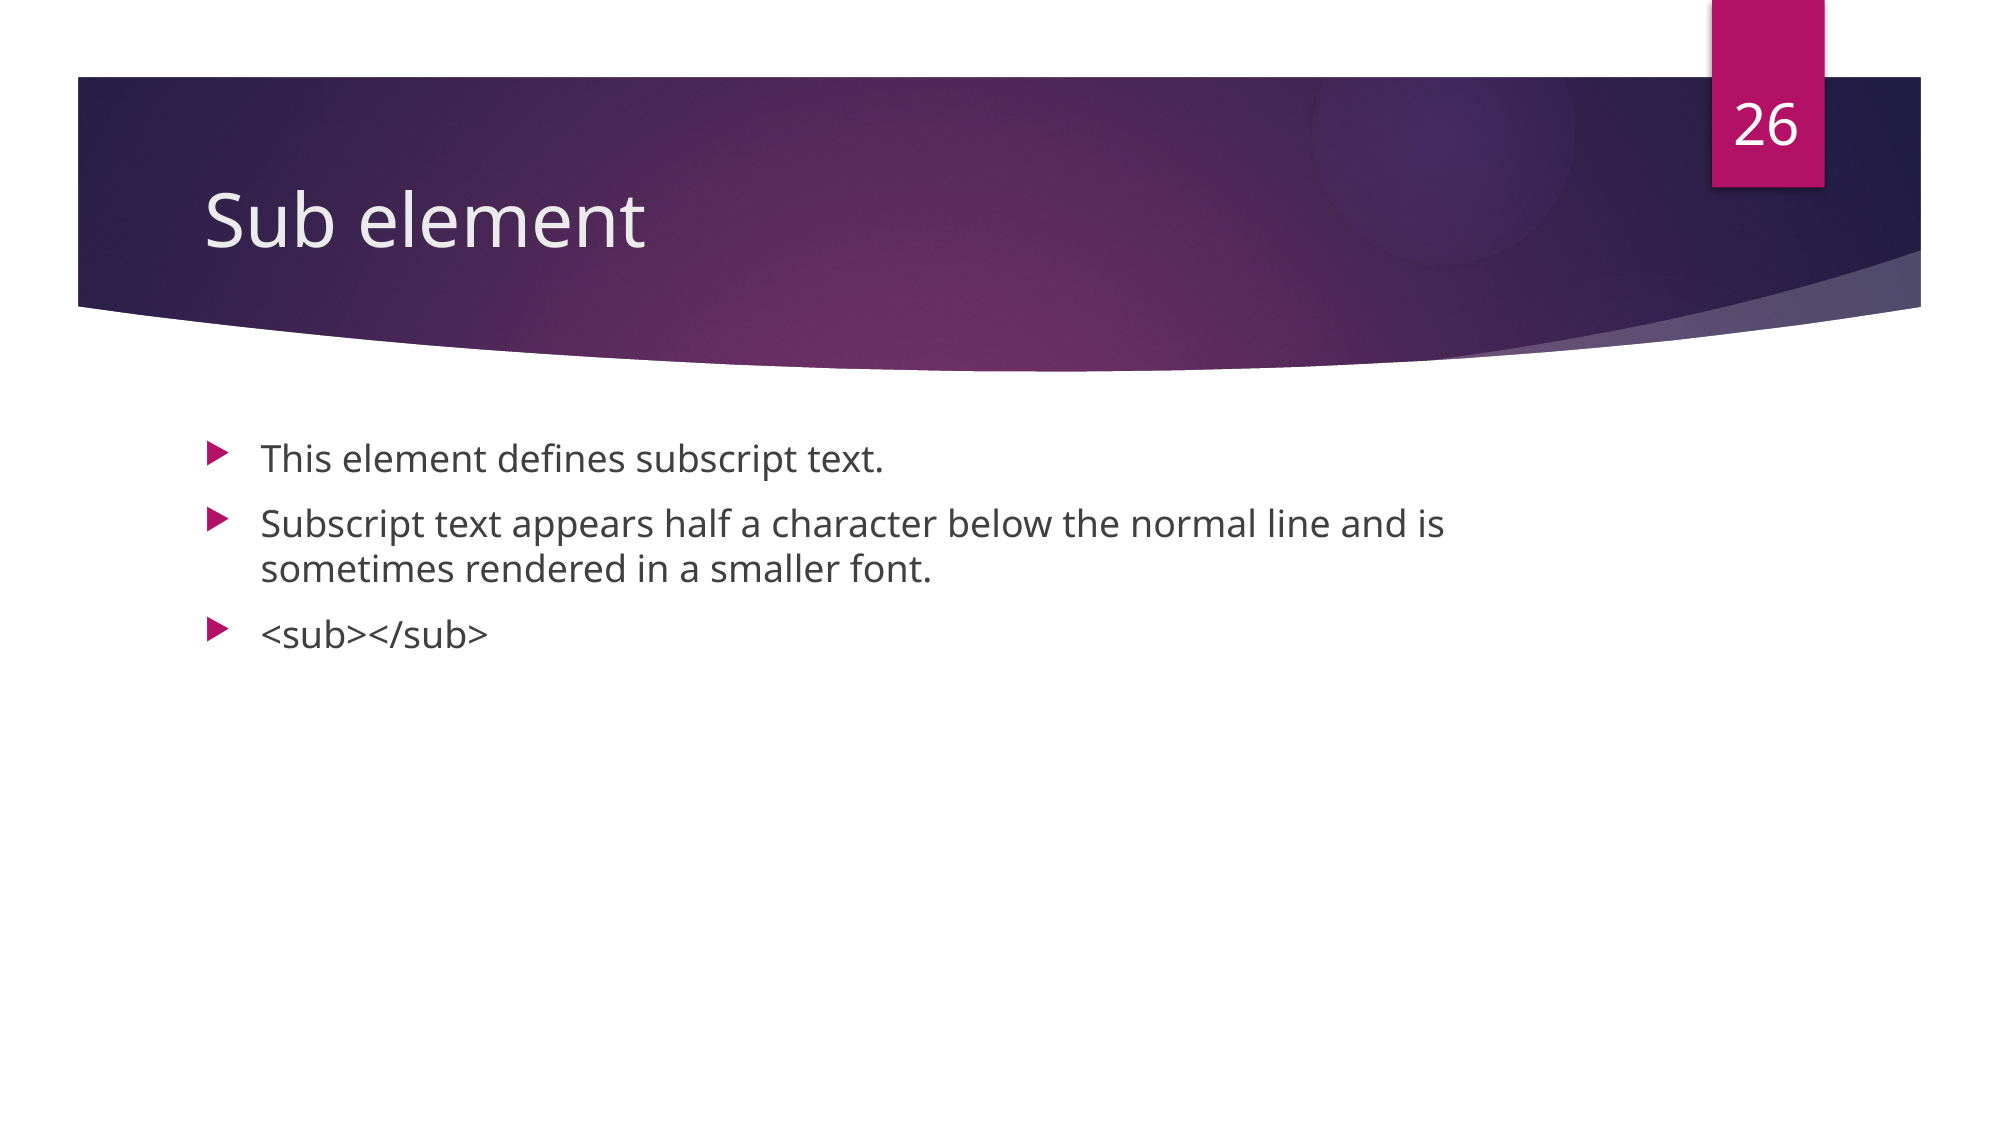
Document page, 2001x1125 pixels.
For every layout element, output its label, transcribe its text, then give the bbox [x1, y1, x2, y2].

slide_number 26 [1698, 48, 1836, 175]
list This element defines subscript text. Subscript text appears half a character below the normal line and is sometimes rendered in a smaller font. <sub></sub> [189, 427, 1638, 988]
title Sub element [189, 159, 1627, 276]
